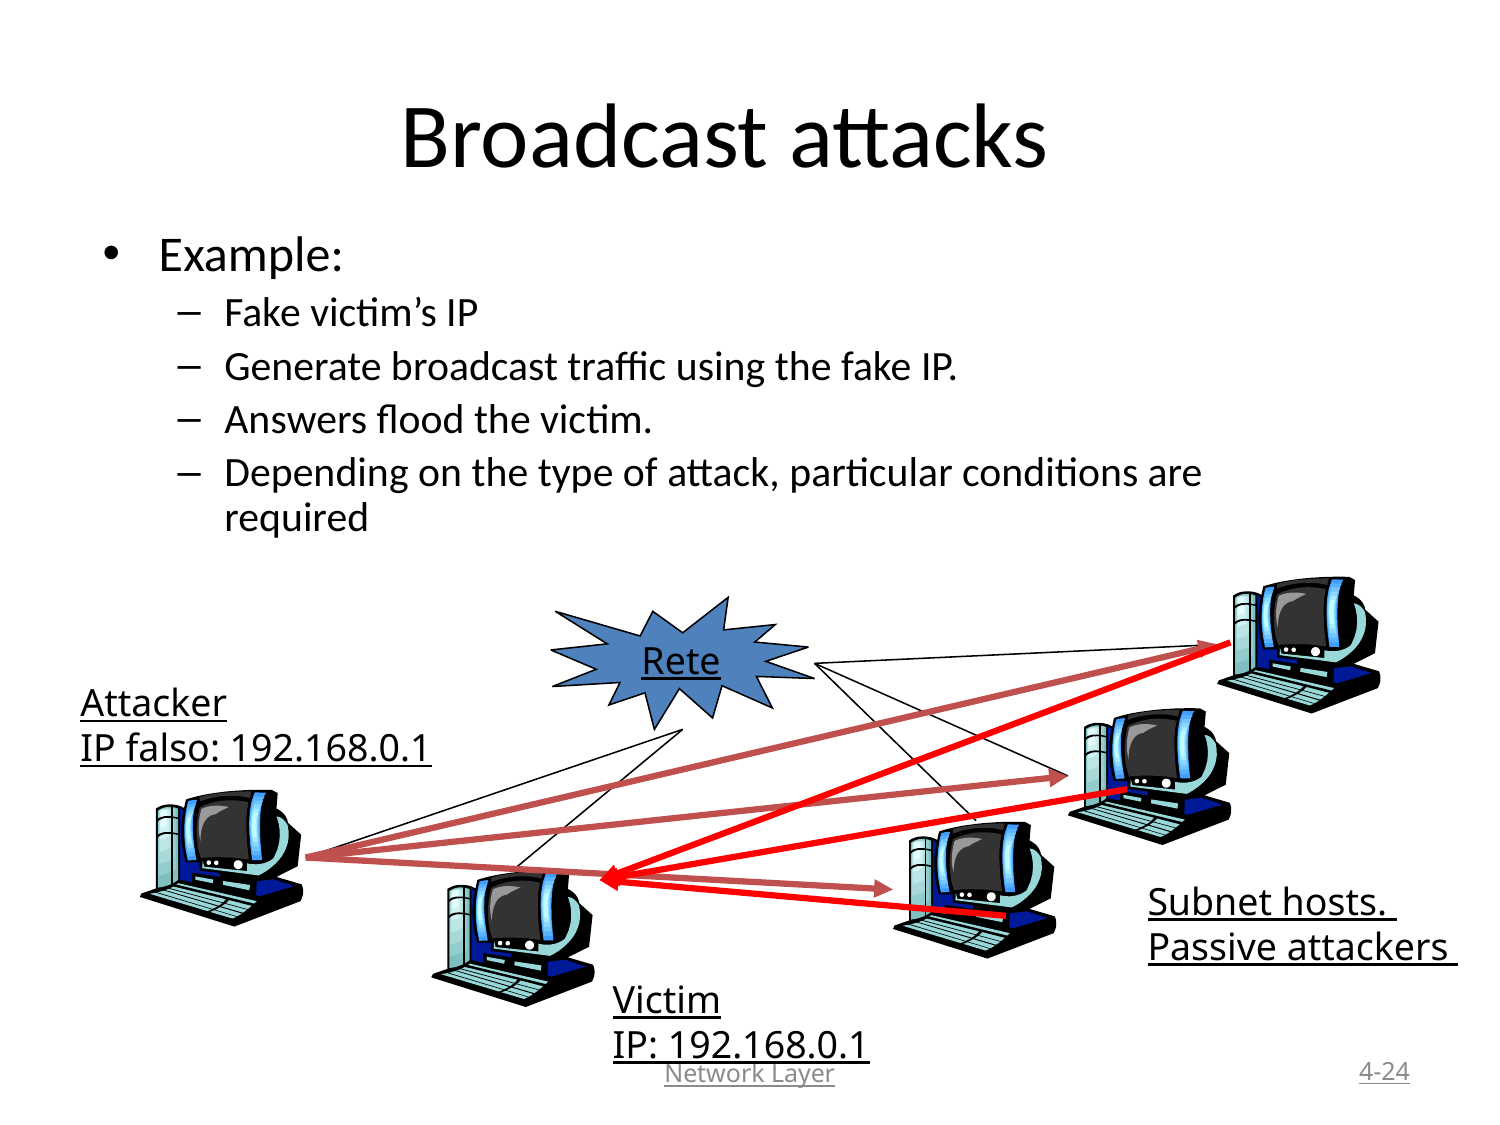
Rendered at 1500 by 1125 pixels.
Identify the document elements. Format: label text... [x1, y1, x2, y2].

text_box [1216, 575, 1384, 714]
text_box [139, 788, 306, 927]
text_box Subnet hosts. Passive attackers [1132, 870, 1474, 975]
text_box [892, 924, 1060, 959]
slide_number 4-24 [1074, 1042, 1425, 1103]
list Example: Fake victim’s IP Generate broadcast traffic using the fake IP. Answers flood the victim. Depending on the type of attack, particular conditions are required [87, 220, 1273, 633]
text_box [599, 642, 1231, 917]
text_box Attacker IP falso: 192.168.0.1 [65, 671, 300, 777]
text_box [431, 898, 598, 1008]
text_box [305, 644, 595, 890]
text_box Victim IP: 192.168.0.1 [597, 968, 885, 1073]
title Broadcast attacks [87, 37, 1363, 225]
footer Network Layer [512, 1042, 988, 1103]
text_box Rete [555, 597, 776, 640]
